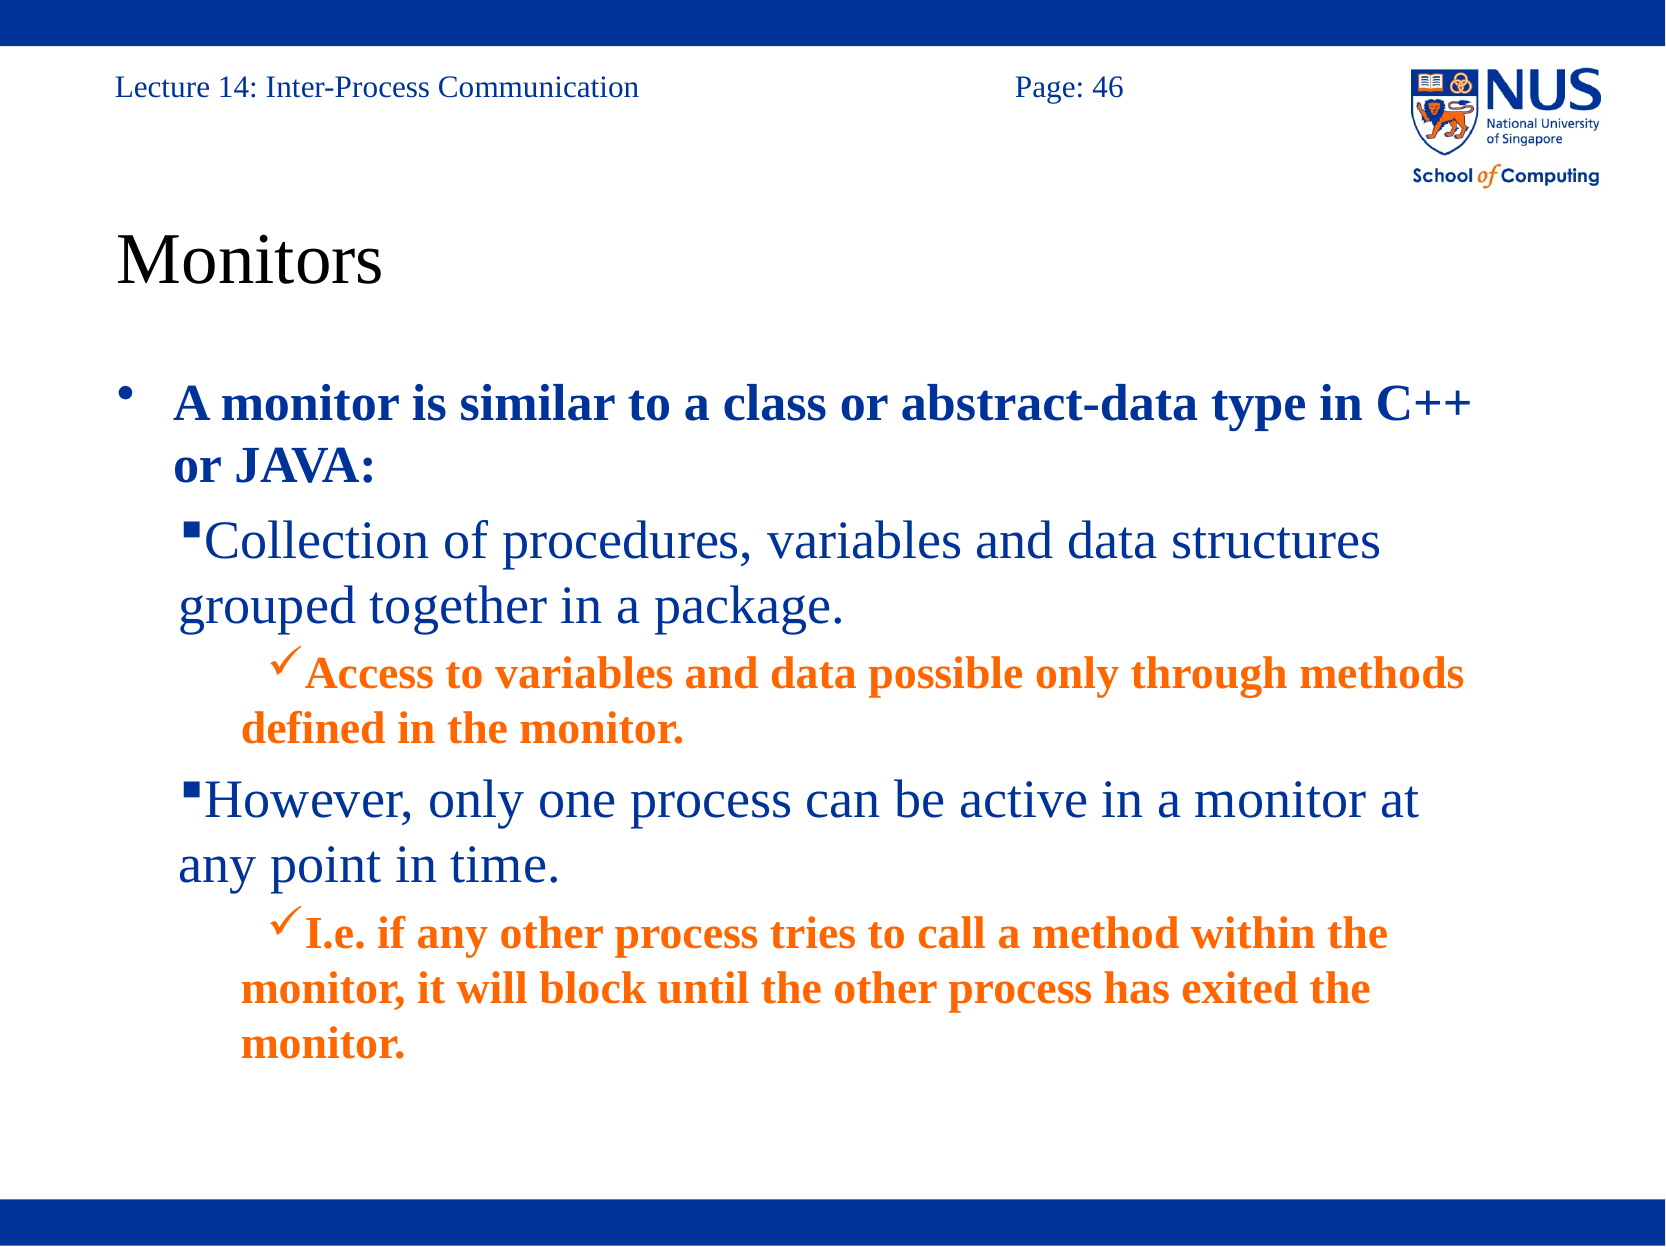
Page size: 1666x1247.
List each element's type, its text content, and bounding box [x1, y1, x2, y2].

list A monitor is similar to a class or abstract-data type in C++ or JAVA: Collection of procedures, variables and data structures grouped together in a package. Access to variables and data possible only through methods defined in the monitor. However, only one process can be active in a monitor at any point in time. I.e. if any other process tries to call a method within the monitor, it will block until the other process has exited the monitor. [100, 359, 1516, 1131]
title Monitors [100, 150, 1288, 358]
picture [1411, 67, 1601, 190]
